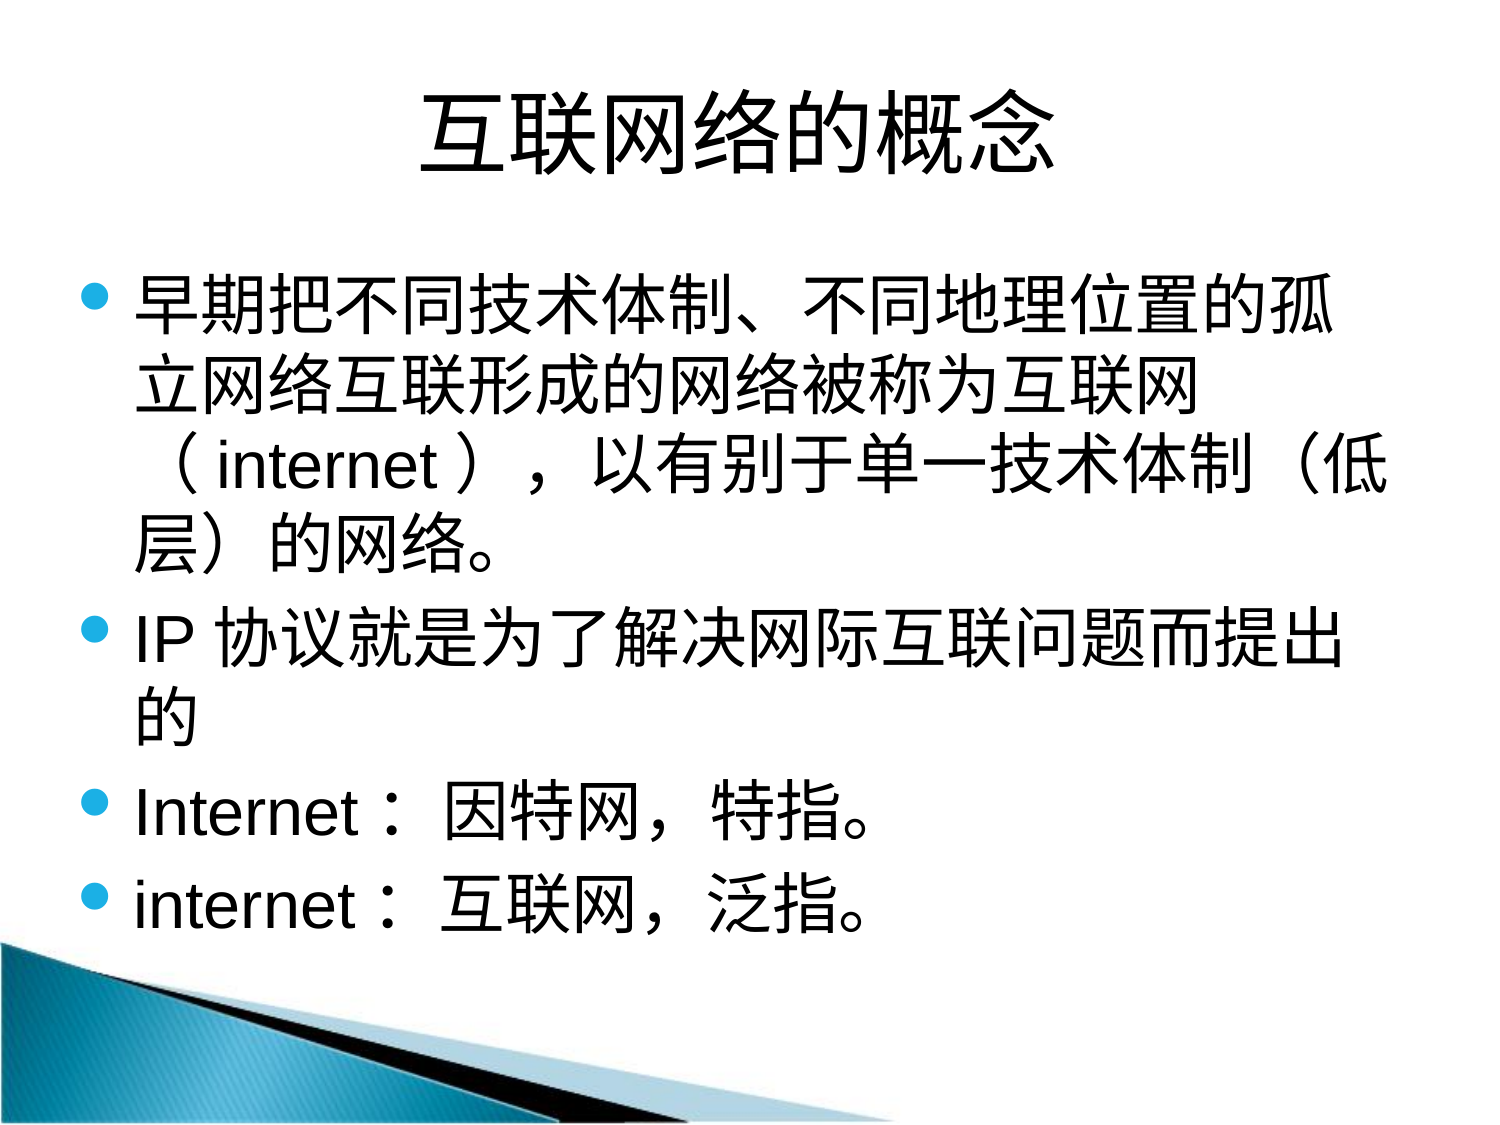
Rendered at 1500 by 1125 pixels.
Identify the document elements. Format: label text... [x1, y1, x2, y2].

picture [0, 823, 914, 1125]
list 早期把不同技术体制、不同地理位置的孤立网络互联形成的网络被称为互联网（internet），以有别于单一技术体制（低层）的网络。 IP协议就是为了解决网际互联问题而提出的 Internet：因特网，特指。 internet：互联网，泛指。 [62, 254, 1413, 998]
title 互联网络的概念 [62, 37, 1413, 226]
